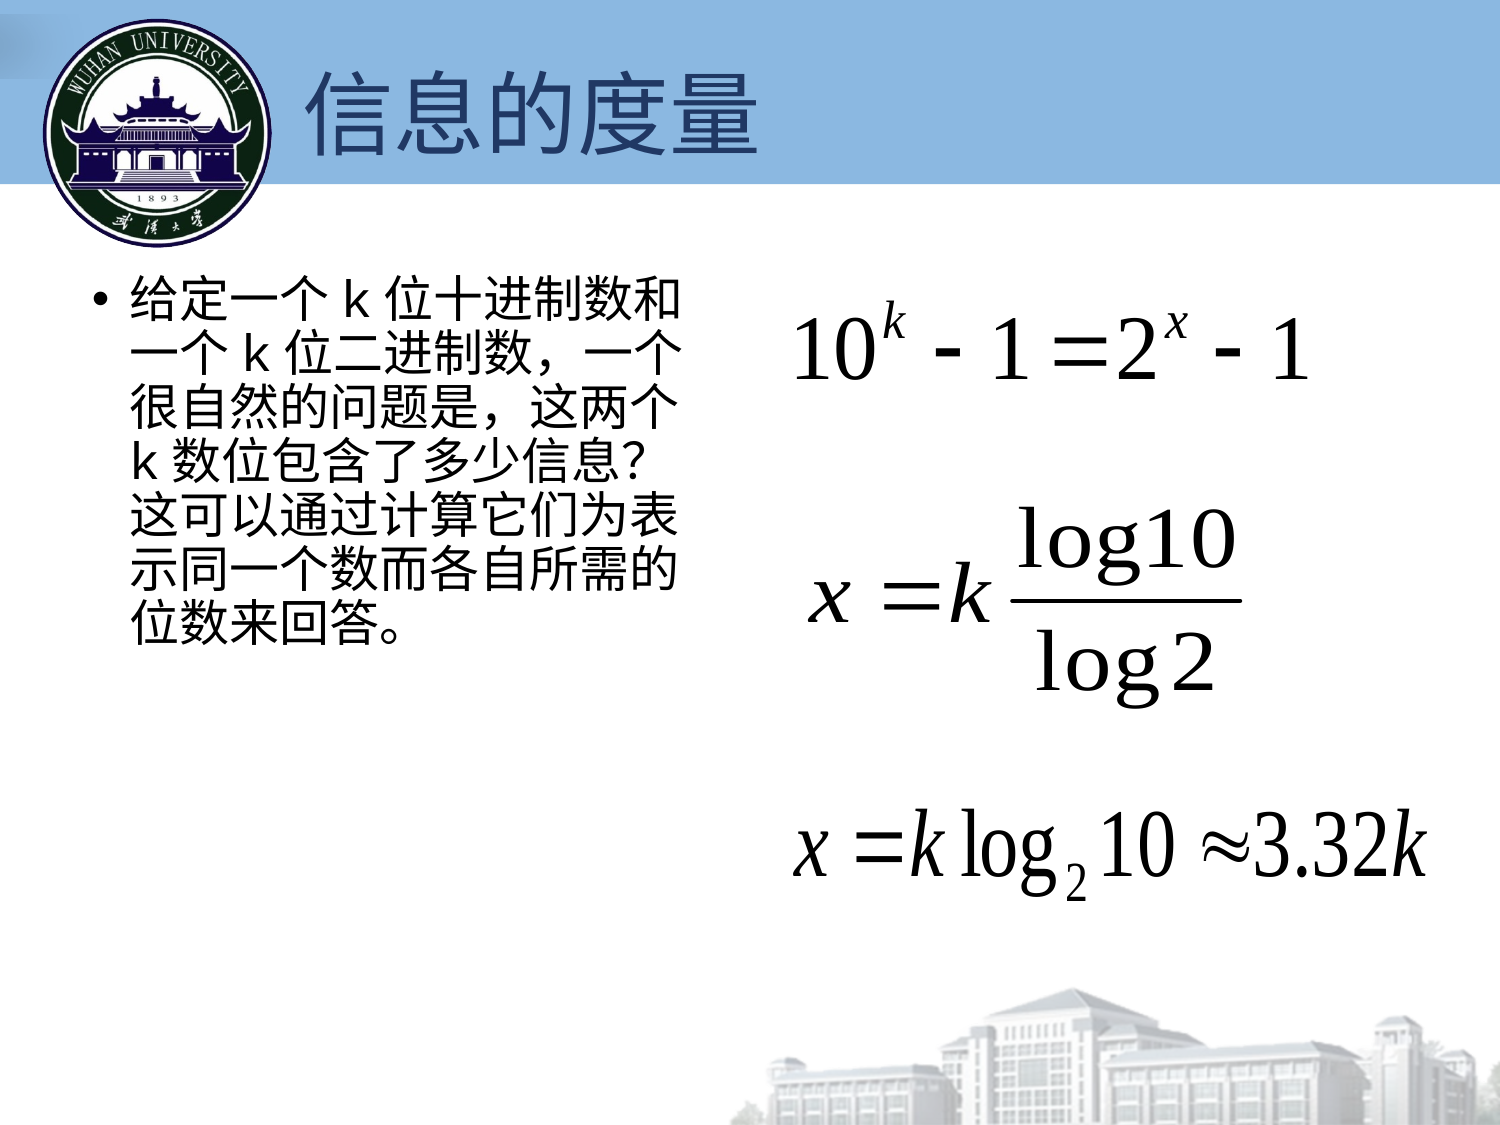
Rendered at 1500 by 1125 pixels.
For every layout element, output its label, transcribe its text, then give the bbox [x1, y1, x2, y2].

list 给定一个k位十进制数和一个k位二进制数，一个很自然的问题是，这两个k数位包含了多少信息？这可以通过计算它们为表示同一个数而各自所需的位数来回答。 [76, 267, 715, 1025]
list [785, 279, 1322, 403]
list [778, 779, 1447, 917]
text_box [790, 484, 1257, 724]
picture [42, 18, 272, 248]
picture [728, 986, 1500, 1125]
title 信息的度量 [287, 46, 1500, 192]
